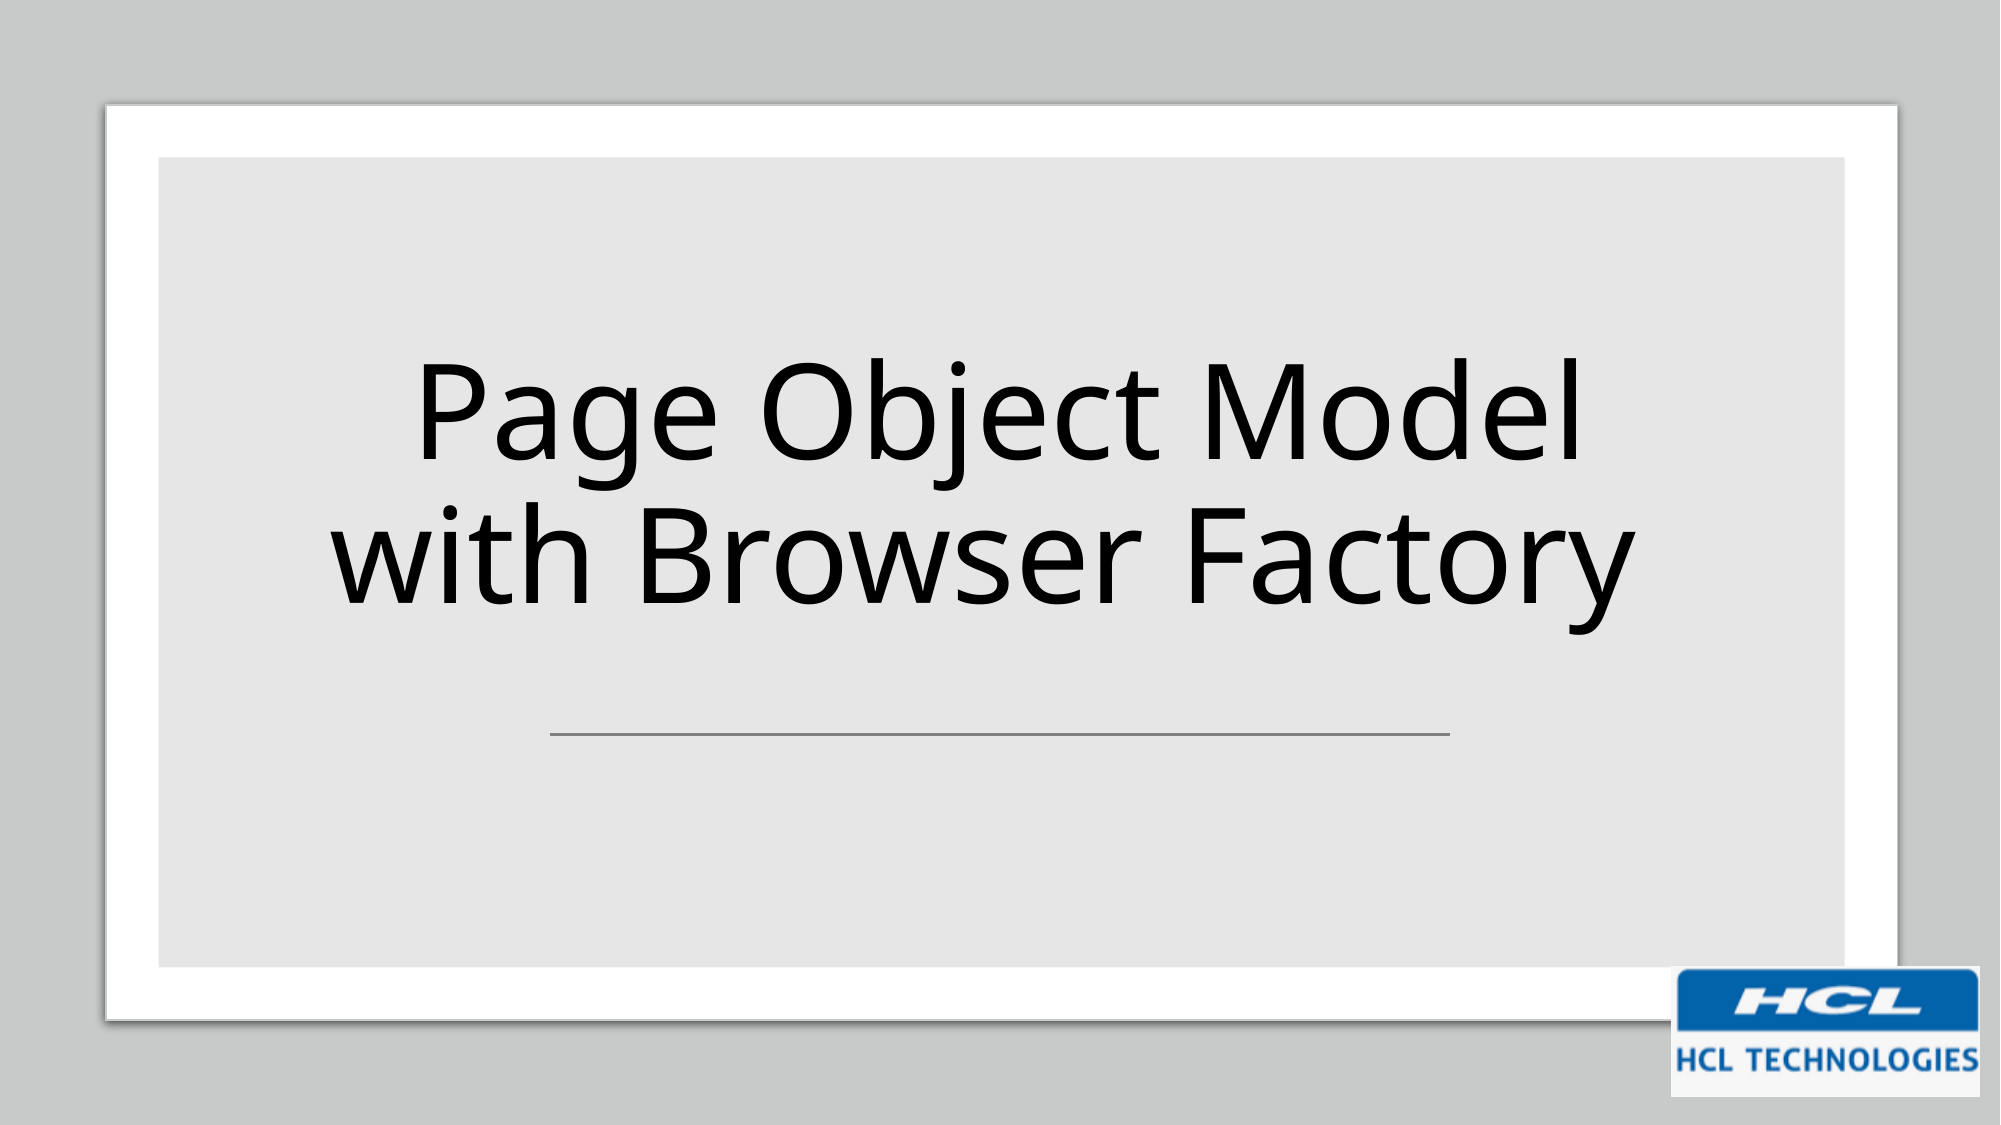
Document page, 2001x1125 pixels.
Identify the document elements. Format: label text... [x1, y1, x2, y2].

text_box [0, 0, 2000, 1125]
text_box [105, 104, 1898, 1021]
text_box [158, 156, 1846, 968]
picture [1671, 966, 1980, 1097]
title Page Object Model with Browser Factory [249, 225, 1750, 640]
